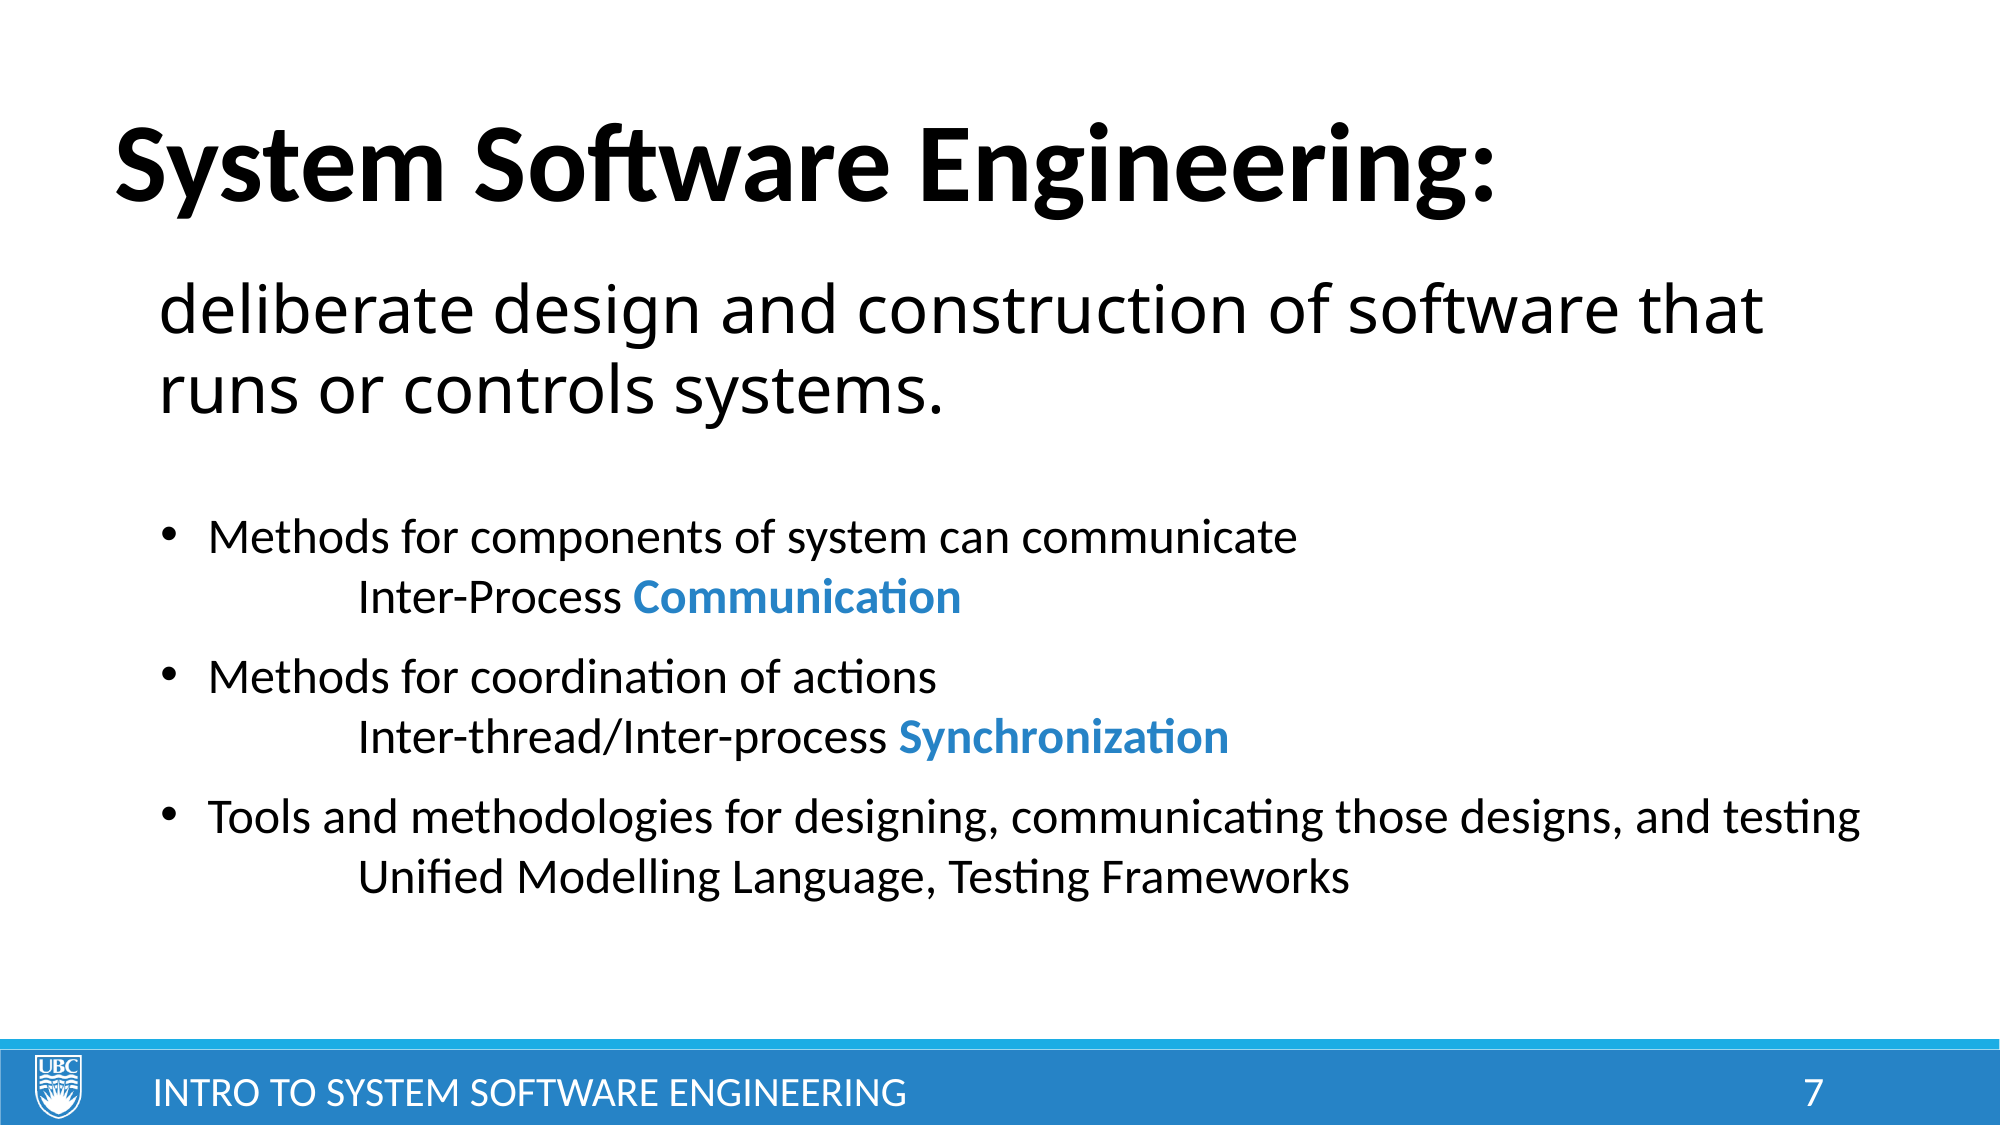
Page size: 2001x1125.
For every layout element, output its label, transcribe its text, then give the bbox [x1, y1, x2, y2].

slide_number 7 [1624, 1059, 1840, 1120]
text_box System Software Engineering: [100, 81, 1516, 231]
picture [35, 1055, 82, 1119]
footer Intro to System Software Engineering [137, 1059, 1396, 1120]
text_box Methods for components of system can communicate Inter-Process Communication Methods for coordination of actions Inter-thread/Inter-process Synchronization Tools and methodologies for designing, communicating those designs, and testing Unified Modelling Language, Testing Frameworks [145, 495, 1890, 911]
text_box deliberate design and construction of software that runs or controls systems. [143, 259, 1863, 435]
